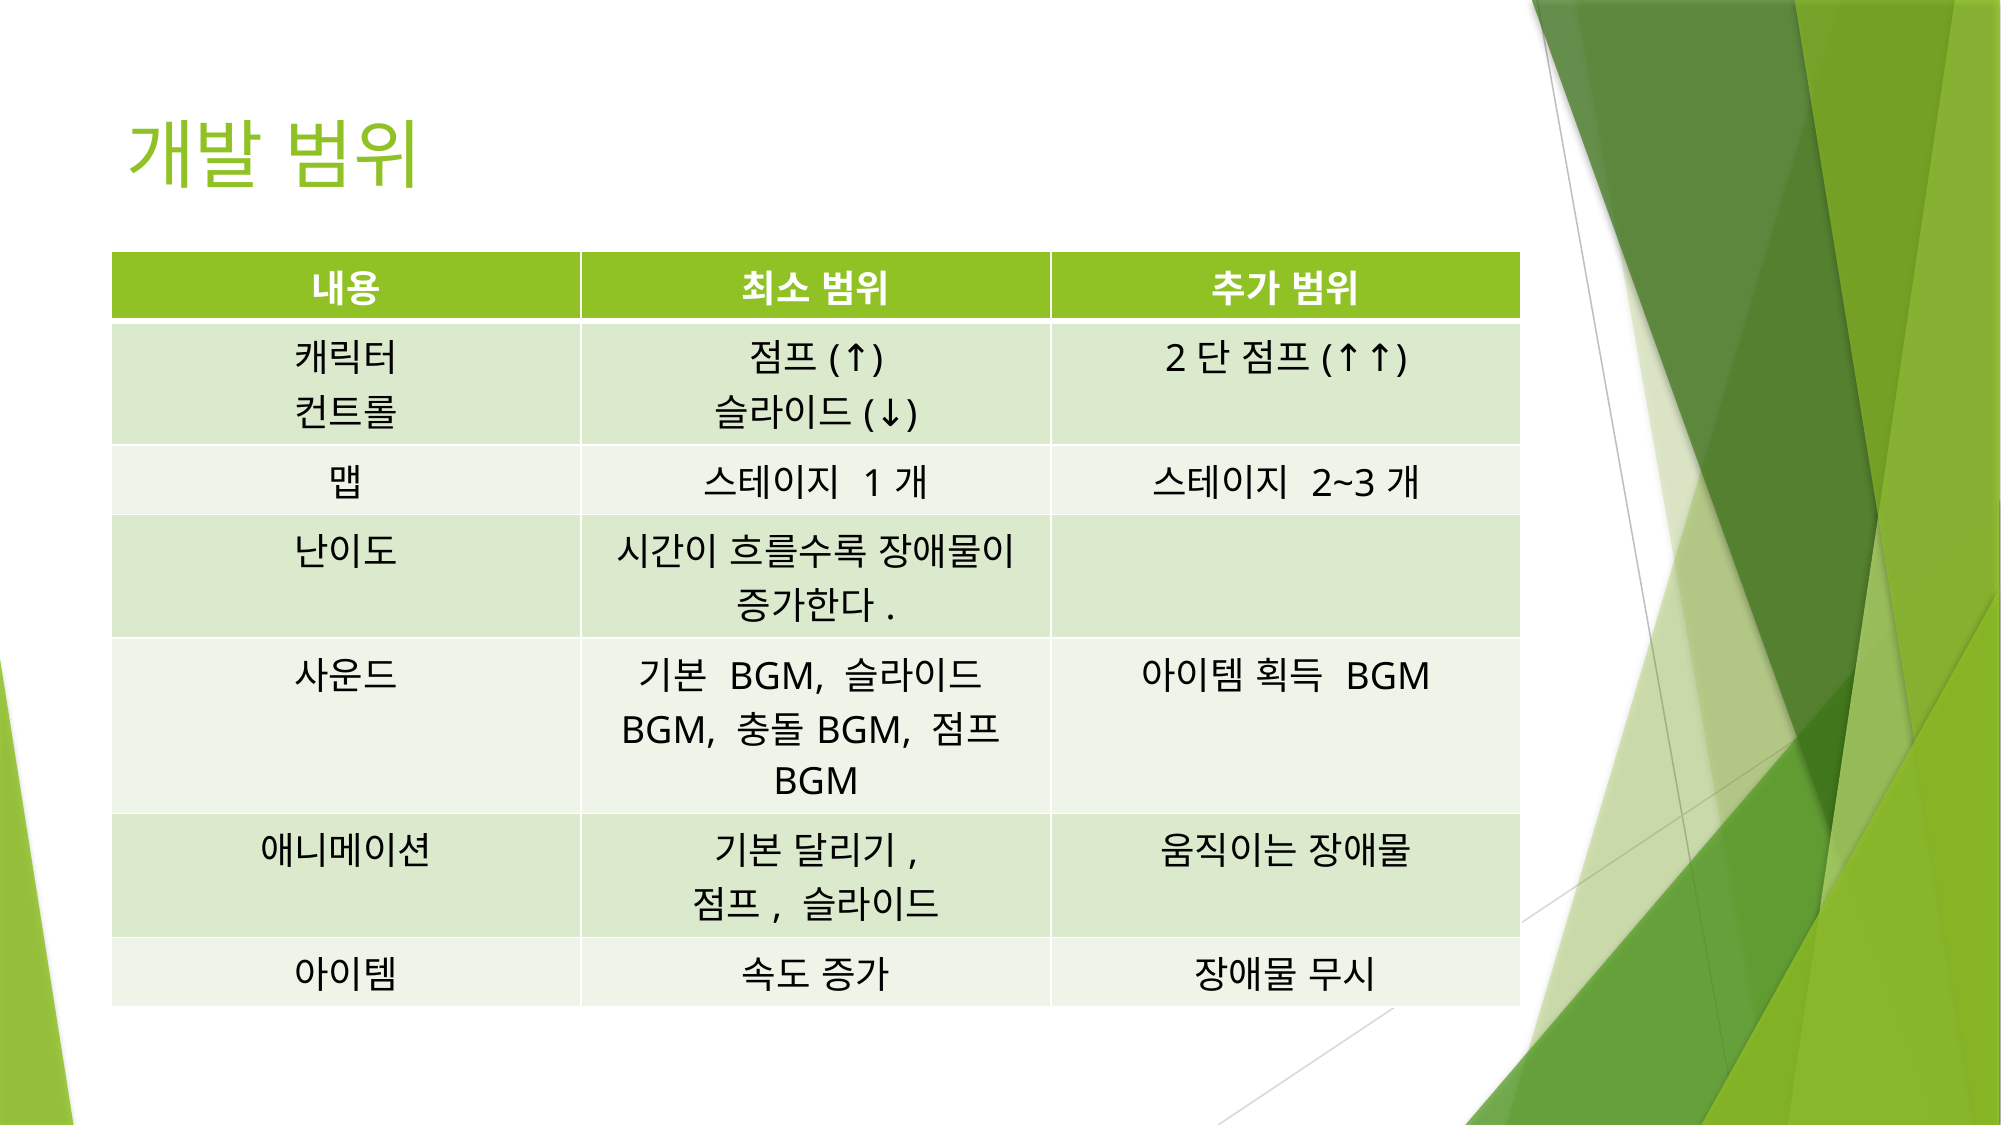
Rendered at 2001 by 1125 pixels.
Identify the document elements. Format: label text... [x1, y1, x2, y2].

table_cell 2단 점프(↑↑) [1052, 324, 1520, 444]
table_header 추가 범위 [1052, 252, 1520, 318]
table_cell 애니메이션 [112, 814, 580, 937]
table_cell 스테이지 1개 [582, 446, 1050, 514]
table_cell 난이도 [112, 515, 580, 637]
table_cell [1052, 515, 1520, 637]
table_cell 시간이 흐를수록 장애물이 증가한다. [582, 515, 1050, 637]
table_header 내용 [112, 252, 580, 318]
table_cell 점프(↑) 슬라이드(↓) [582, 324, 1050, 444]
table_cell 장애물 무시 [1052, 938, 1520, 1006]
table_cell 아이템 획득 BGM [1052, 639, 1520, 813]
table_cell 사운드 [112, 639, 580, 813]
table_cell 스테이지 2~3개 [1052, 446, 1520, 514]
table_cell 아이템 [112, 938, 580, 1006]
table_cell 기본 달리기, 점프, 슬라이드 [582, 814, 1050, 937]
table_cell 기본 BGM, 슬라이드BGM, 충돌BGM, 점프BGM [582, 639, 1050, 813]
table_cell 맵 [112, 446, 580, 514]
table_cell 캐릭터 컨트롤 [112, 324, 580, 444]
title 개발 범위 [111, 99, 1522, 251]
table_header 최소 범위 [582, 252, 1050, 318]
table_cell 움직이는 장애물 [1052, 814, 1520, 937]
table_cell 속도 증가 [582, 938, 1050, 1006]
